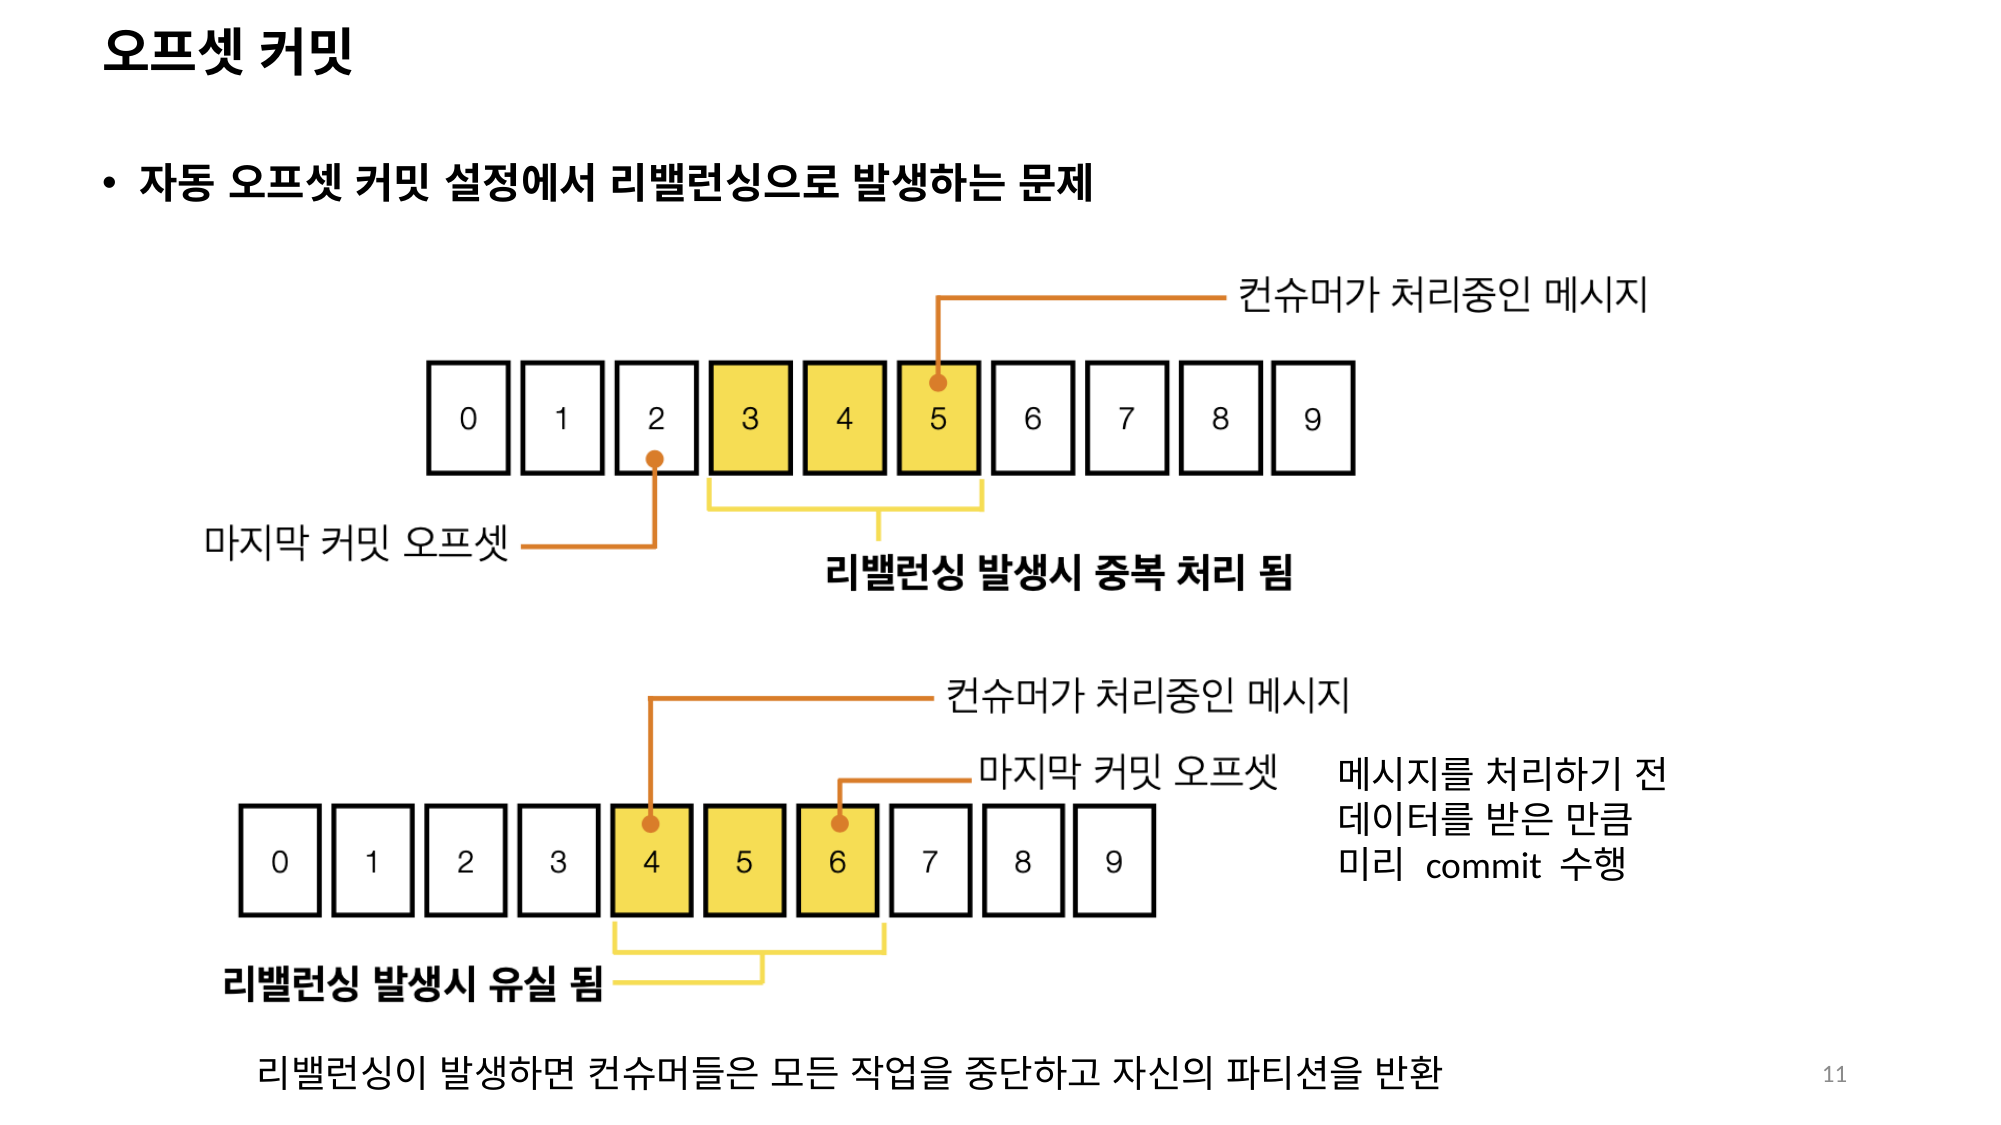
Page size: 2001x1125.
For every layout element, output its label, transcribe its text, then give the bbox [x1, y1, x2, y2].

list 자동 오프셋 커밋 설정에서 리밸런싱으로 발생하는 문제 [87, 124, 1946, 1091]
title 오프셋 커밋 [87, 26, 1812, 83]
text_box 리밸런싱이 발생하면 컨슈머들은 모든 작업을 중단하고 자신의 파티션을 반환 [241, 1042, 1460, 1103]
picture [170, 651, 1379, 1022]
slide_number 11 [1460, 1042, 1863, 1103]
text_box 메시지를 처리하기 전 데이터를 받은 만큼 미리 commit 수행 [1379, 743, 1695, 894]
picture [170, 257, 1687, 611]
